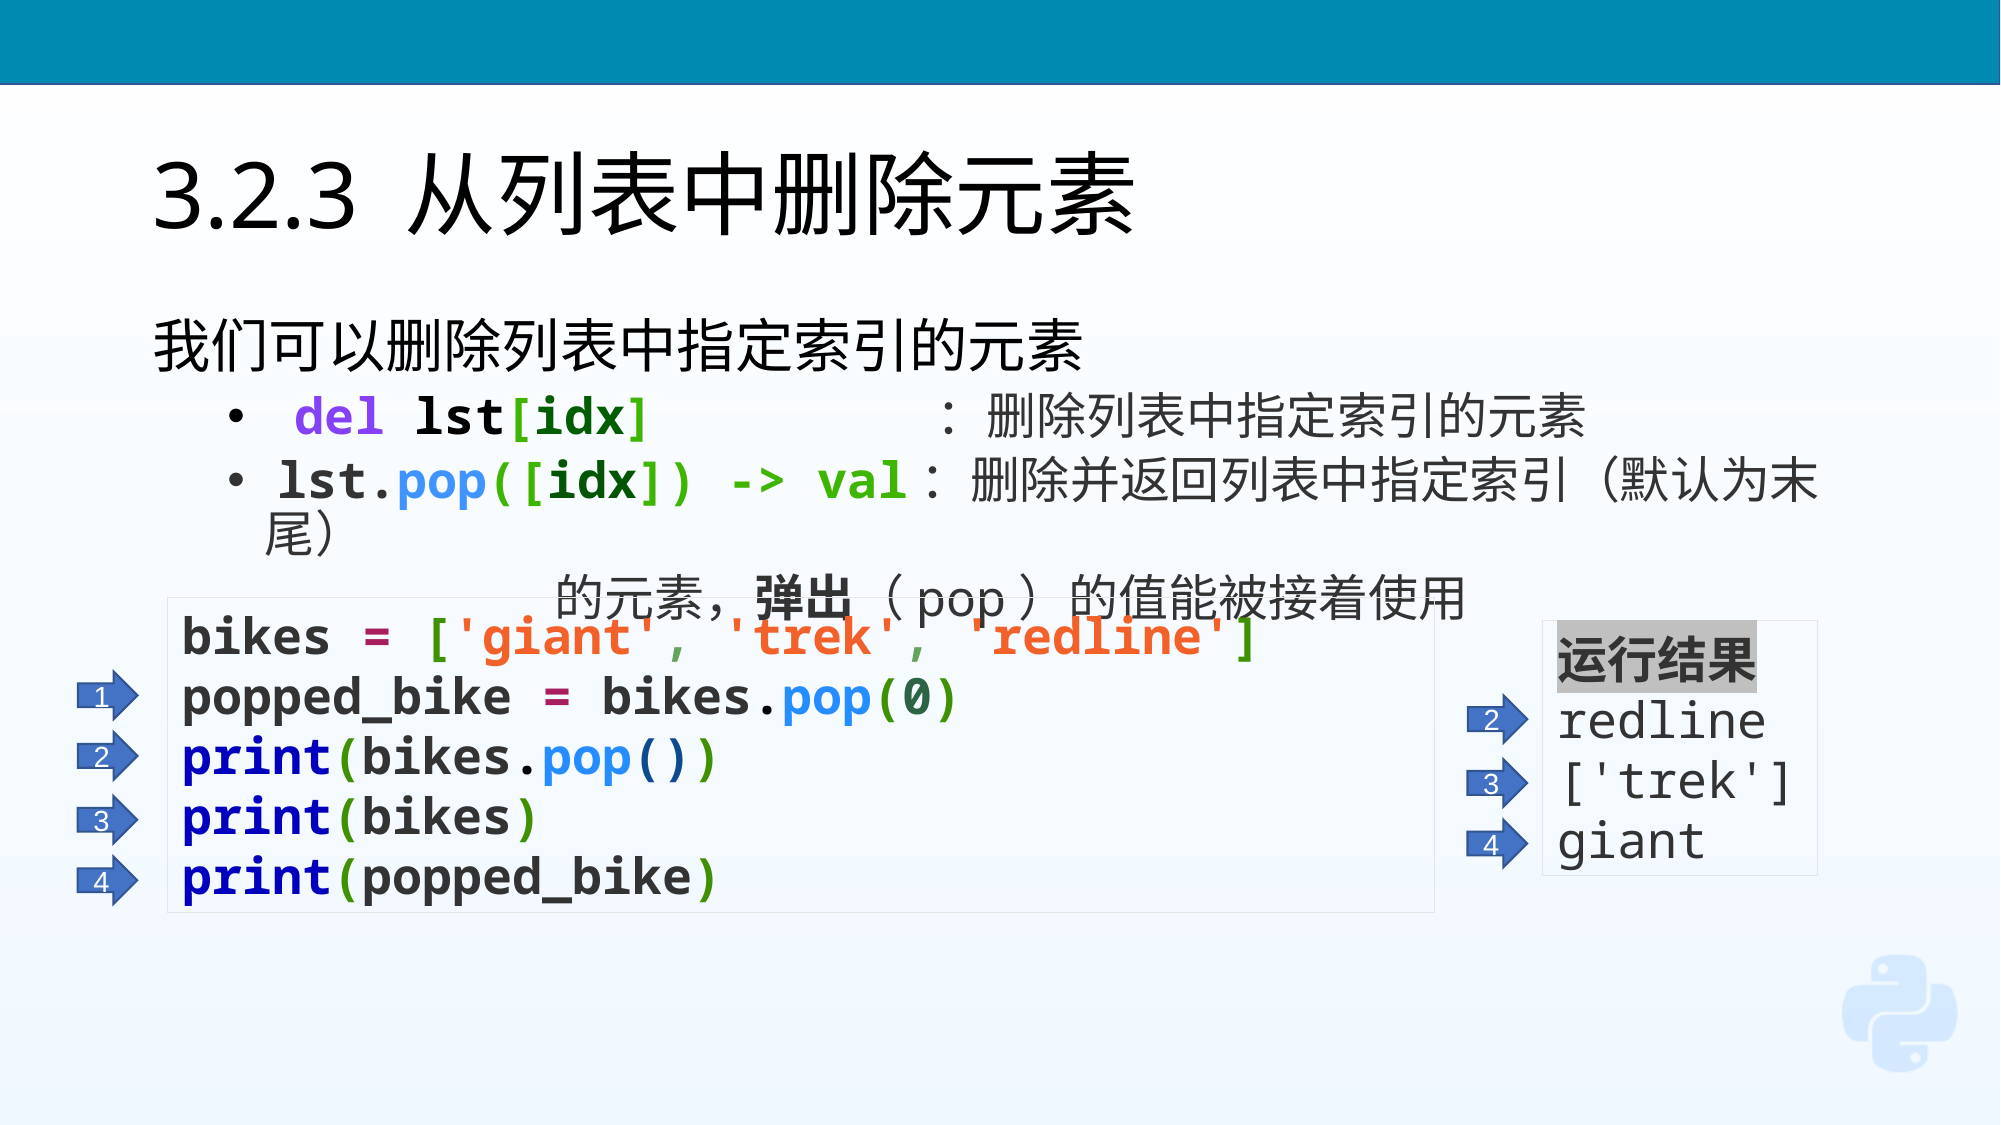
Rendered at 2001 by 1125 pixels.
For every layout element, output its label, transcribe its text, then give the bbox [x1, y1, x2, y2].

text_box 3 [76, 793, 139, 847]
text_box 2 [1466, 692, 1529, 746]
text_box 1 [76, 669, 139, 722]
text_box bikes = ['giant', 'trek', 'redline'] popped_bike = bikes.pop(0) print(bikes.pop()) print(bikes) print(popped_bike) [167, 597, 1435, 913]
text_box 4 [1466, 817, 1529, 870]
text_box 3 [1466, 756, 1529, 810]
list 我们可以删除列表中指定索引的元素 del lst[idx] ：删除列表中指定索引的元素 lst.pop([idx]) -> val：删除并返回列表中指定索引（默认为末尾） 的元素，弹出（pop）的值能被接着使用 [137, 310, 1863, 1024]
title 3.2.3 从列表中删除元素 [137, 115, 1863, 282]
picture [1842, 946, 1958, 1081]
text_box 4 [76, 854, 139, 907]
text_box 2 [76, 729, 139, 783]
text_box 运行结果 redline ['trek'] giant [1542, 620, 1818, 876]
